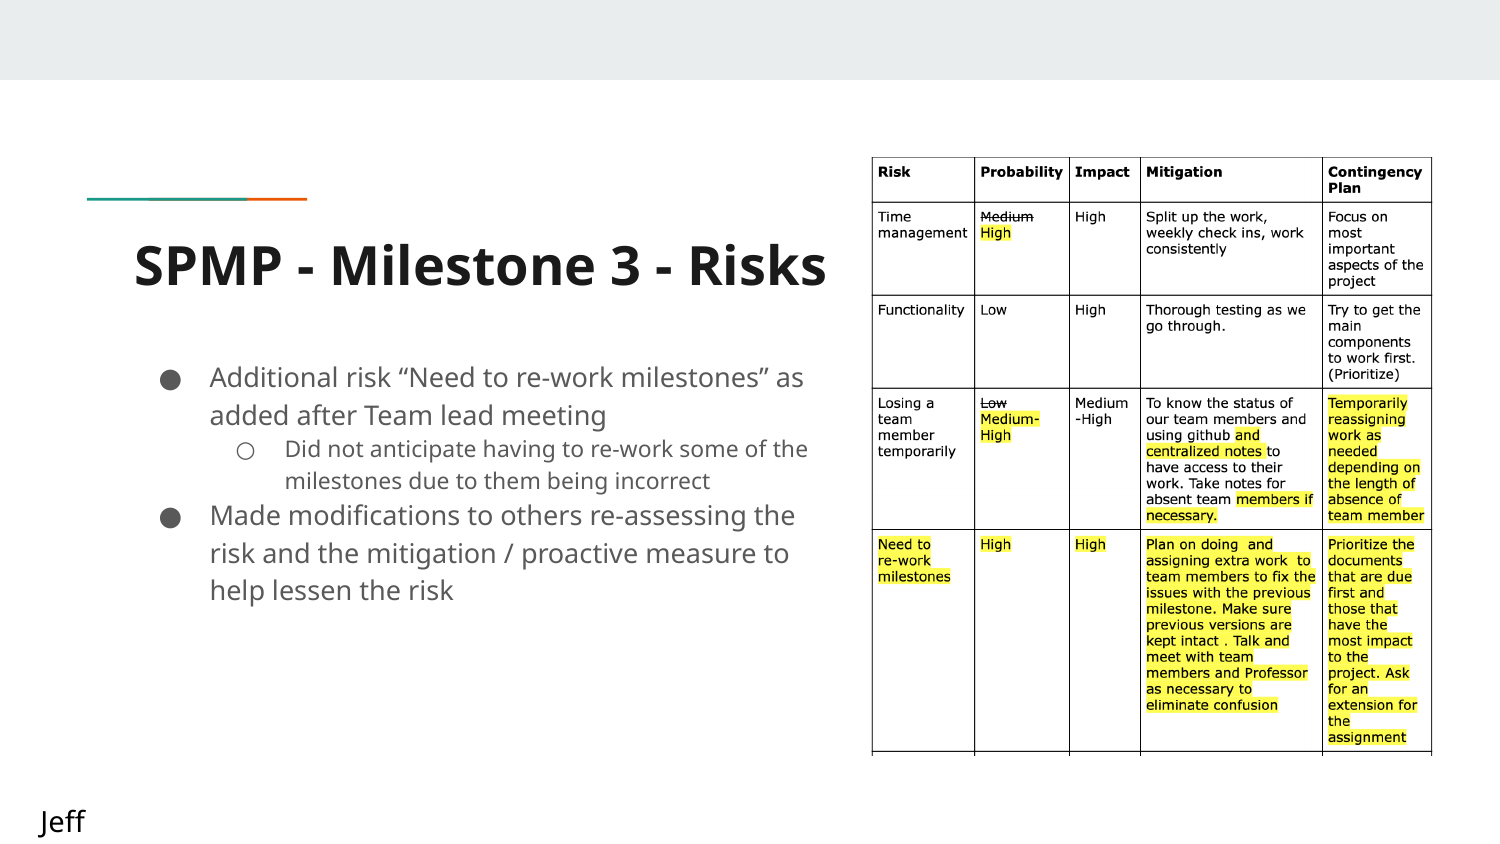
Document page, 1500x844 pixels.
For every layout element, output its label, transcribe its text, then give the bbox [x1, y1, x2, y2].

list Additional risk “Need to re-work milestones” as added after Team lead meeting Did not anticipate having to re-work some of the milestones due to them being incorrect Made modifications to others re-assessing the risk and the mitigation / proactive measure to help lessen the risk [119, 341, 829, 712]
title SPMP - Milestone 3 - Risks [119, 216, 866, 305]
text_box Jeff [25, 788, 182, 821]
picture [871, 157, 1439, 757]
